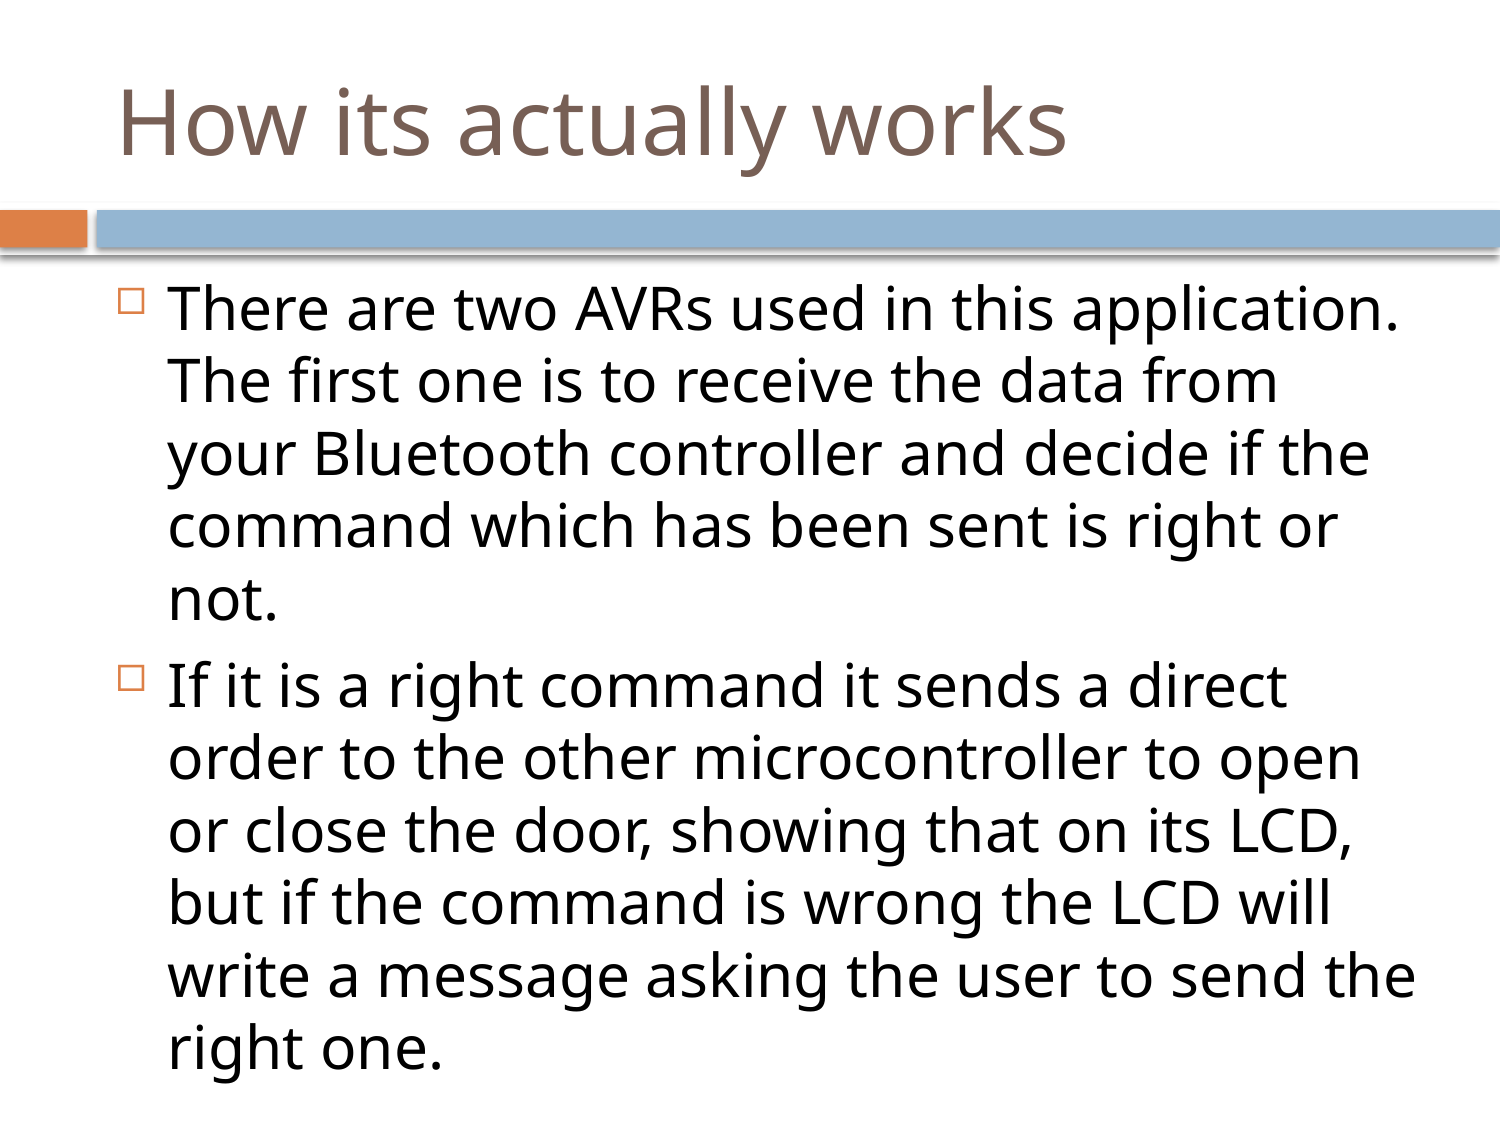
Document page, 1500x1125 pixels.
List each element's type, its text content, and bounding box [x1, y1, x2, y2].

list There are two AVRs used in this application. The first one is to receive the data from your Bluetooth controller and decide if the command which has been sent is right or not. If it is a right command it sends a direct order to the other microcontroller to open or close the door, showing that on its LCD, but if the command is wrong the LCD will write a message asking the user to send the right one. [100, 262, 1438, 1000]
title How its actually works [100, 37, 1438, 200]
